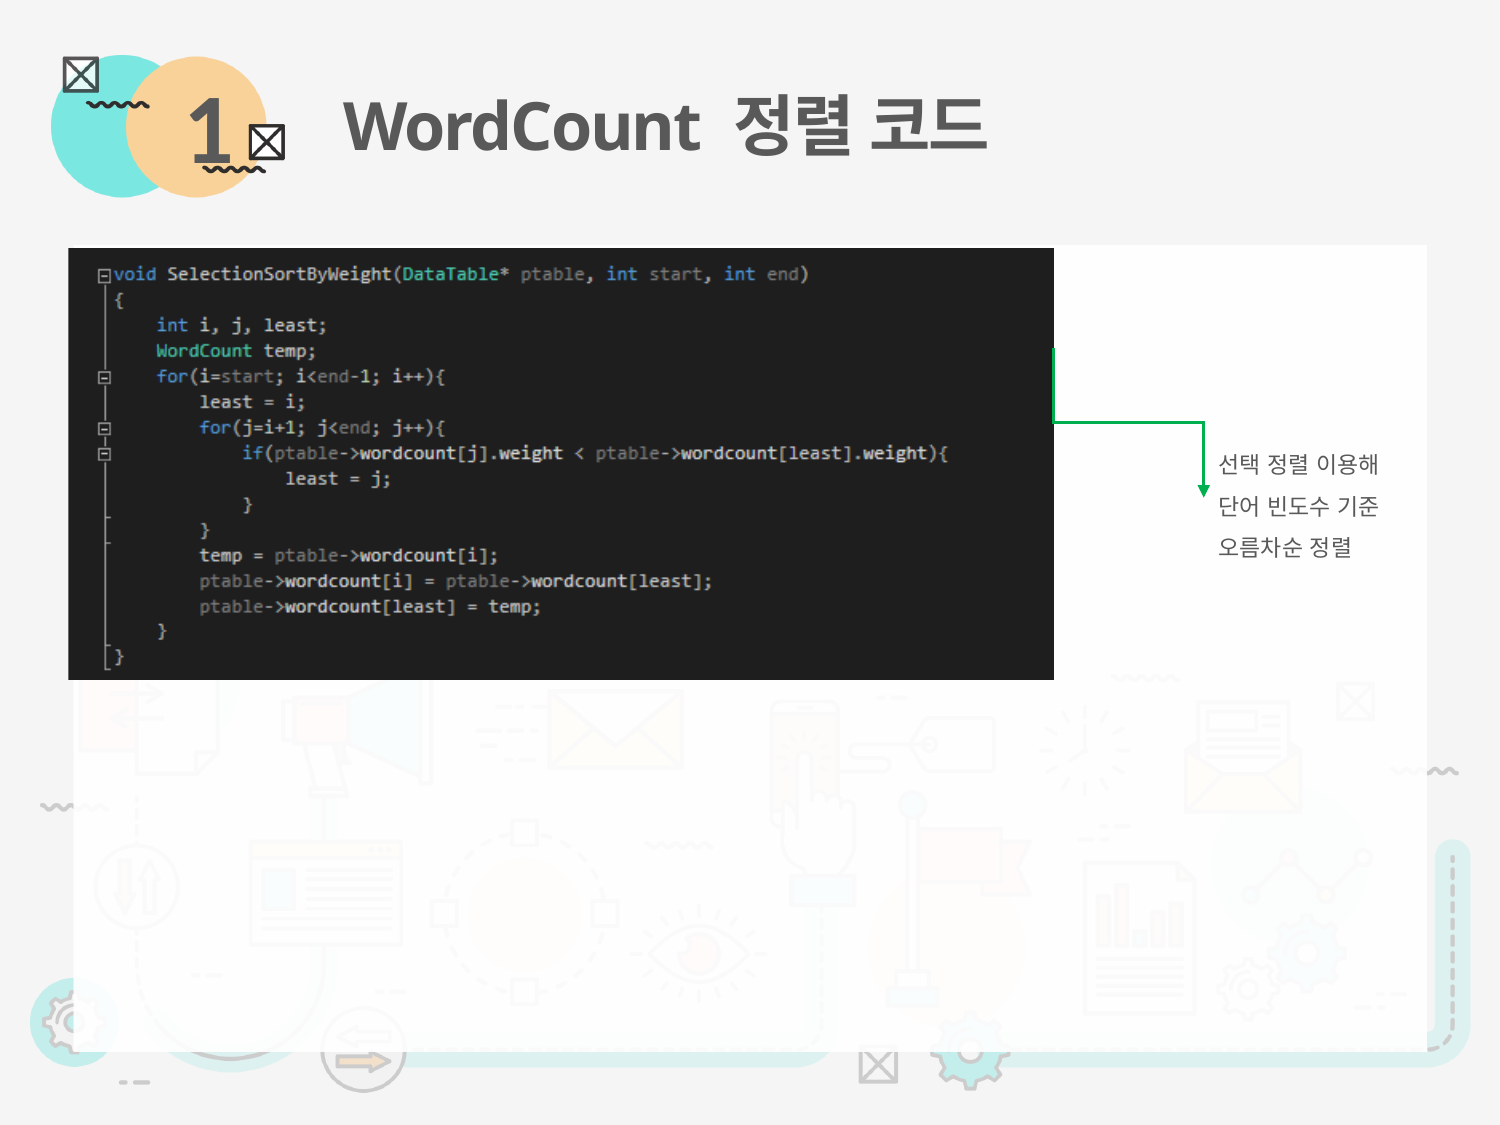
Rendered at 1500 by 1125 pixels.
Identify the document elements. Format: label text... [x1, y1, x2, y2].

text_box 선택 정렬 이용해 단어 빈도수 기준 오름차순 정렬 [1203, 433, 1435, 565]
title WordCount 정렬 코드 [328, 64, 1430, 194]
text_box 1 [167, 91, 221, 155]
picture [0, 0, 1500, 1125]
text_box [1053, 347, 1204, 498]
